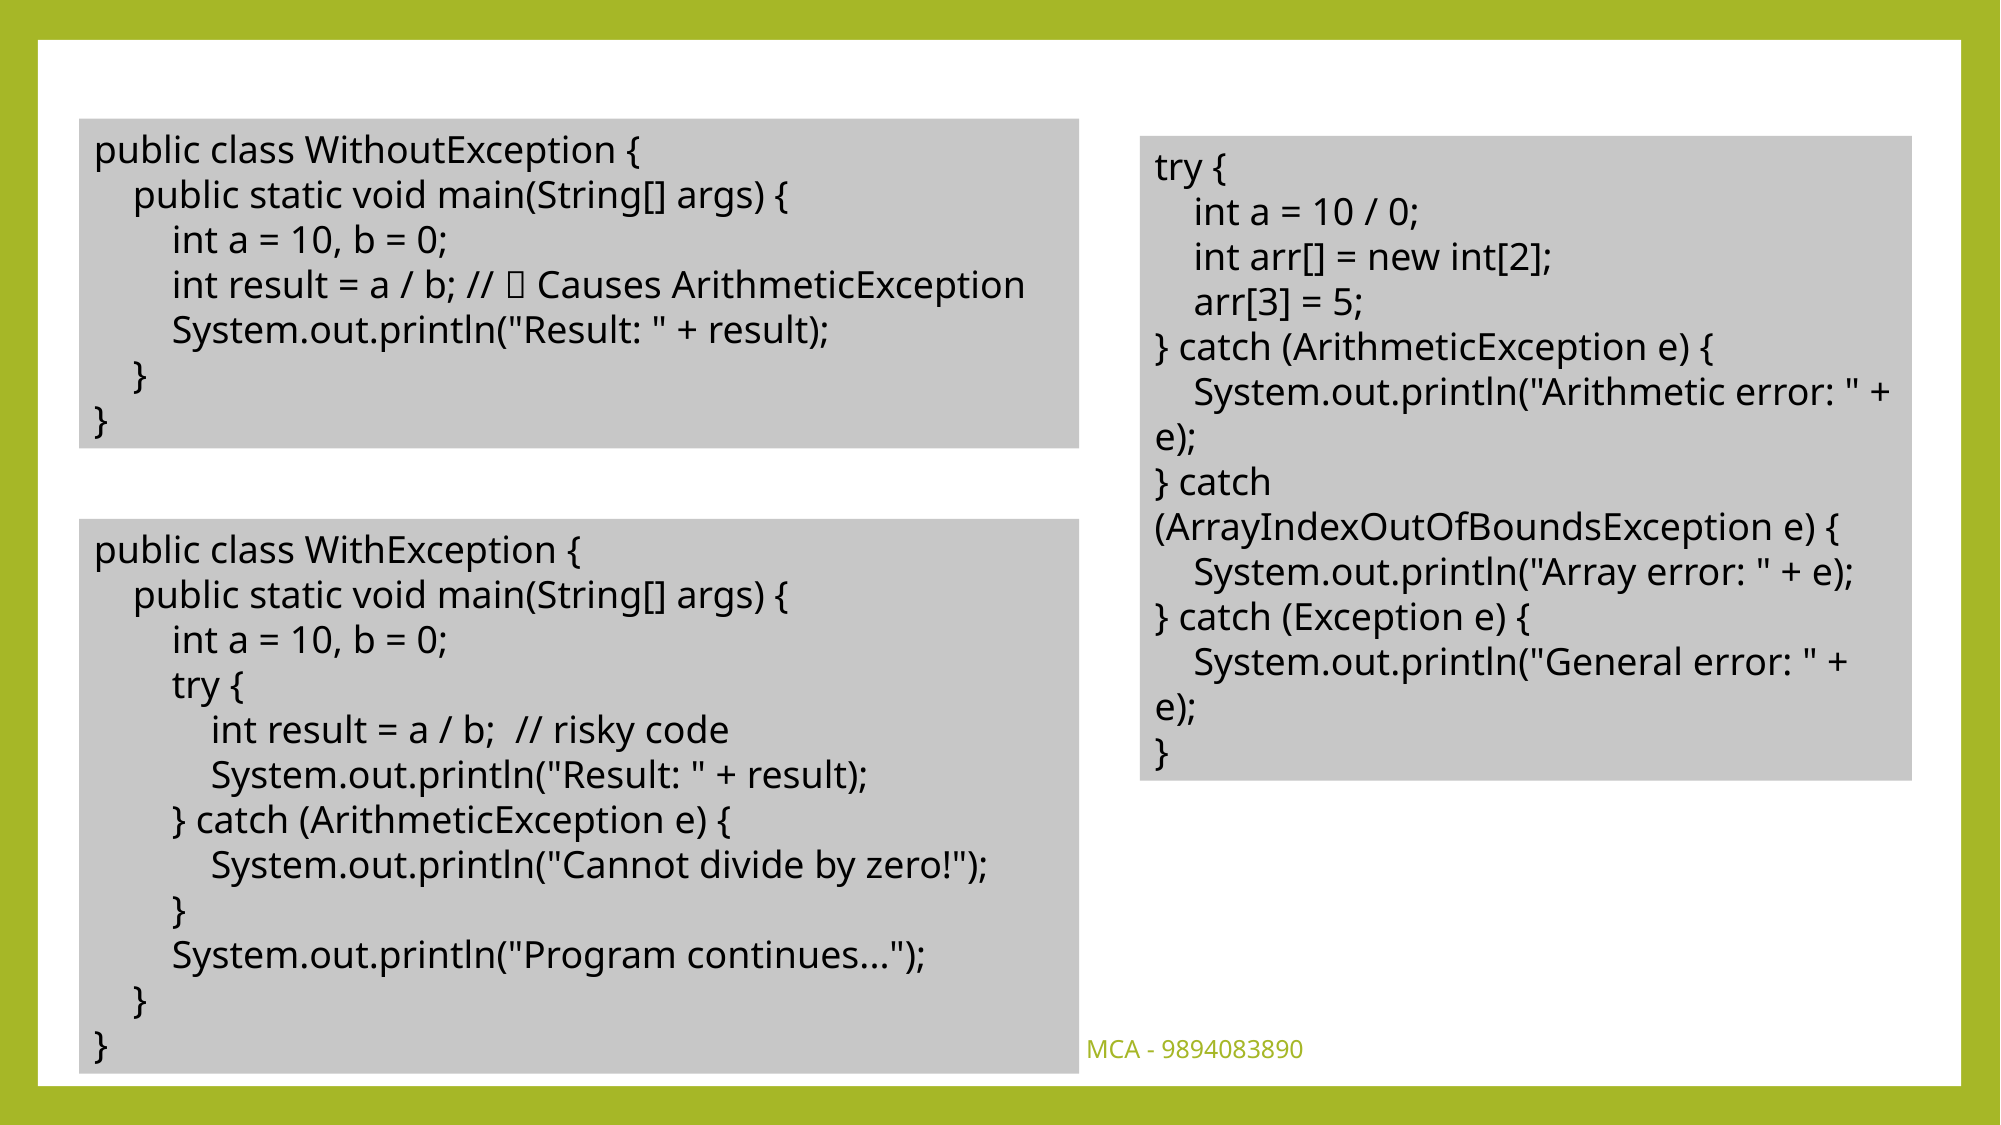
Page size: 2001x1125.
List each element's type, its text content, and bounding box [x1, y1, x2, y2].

text_box public class WithoutException { public static void main(String[] args) { int a = 10, b = 0; int result = a / b; // ❌ Causes ArithmeticException System.out.println("Result: " + result); } } [79, 118, 1080, 449]
text_box try { int a = 10 / 0; int arr[] = new int[2]; arr[3] = 5; } catch (ArithmeticException e) { System.out.println("Arithmetic error: " + e); } catch (ArrayIndexOutOfBoundsException e) { System.out.println("Array error: " + e); } catch (Exception e) { System.out.println("General error: " + e); } [1139, 135, 1912, 781]
footer prepared By K.Gowthaman MCA - 9894083890 [647, 1020, 1422, 1081]
text_box public class WithException { public static void main(String[] args) { int a = 10, b = 0; try { int result = a / b; // risky code System.out.println("Result: " + result); } catch (ArithmeticException e) { System.out.println("Cannot divide by zero!"); } System.out.println("Program continues..."); } } [79, 518, 1080, 1074]
